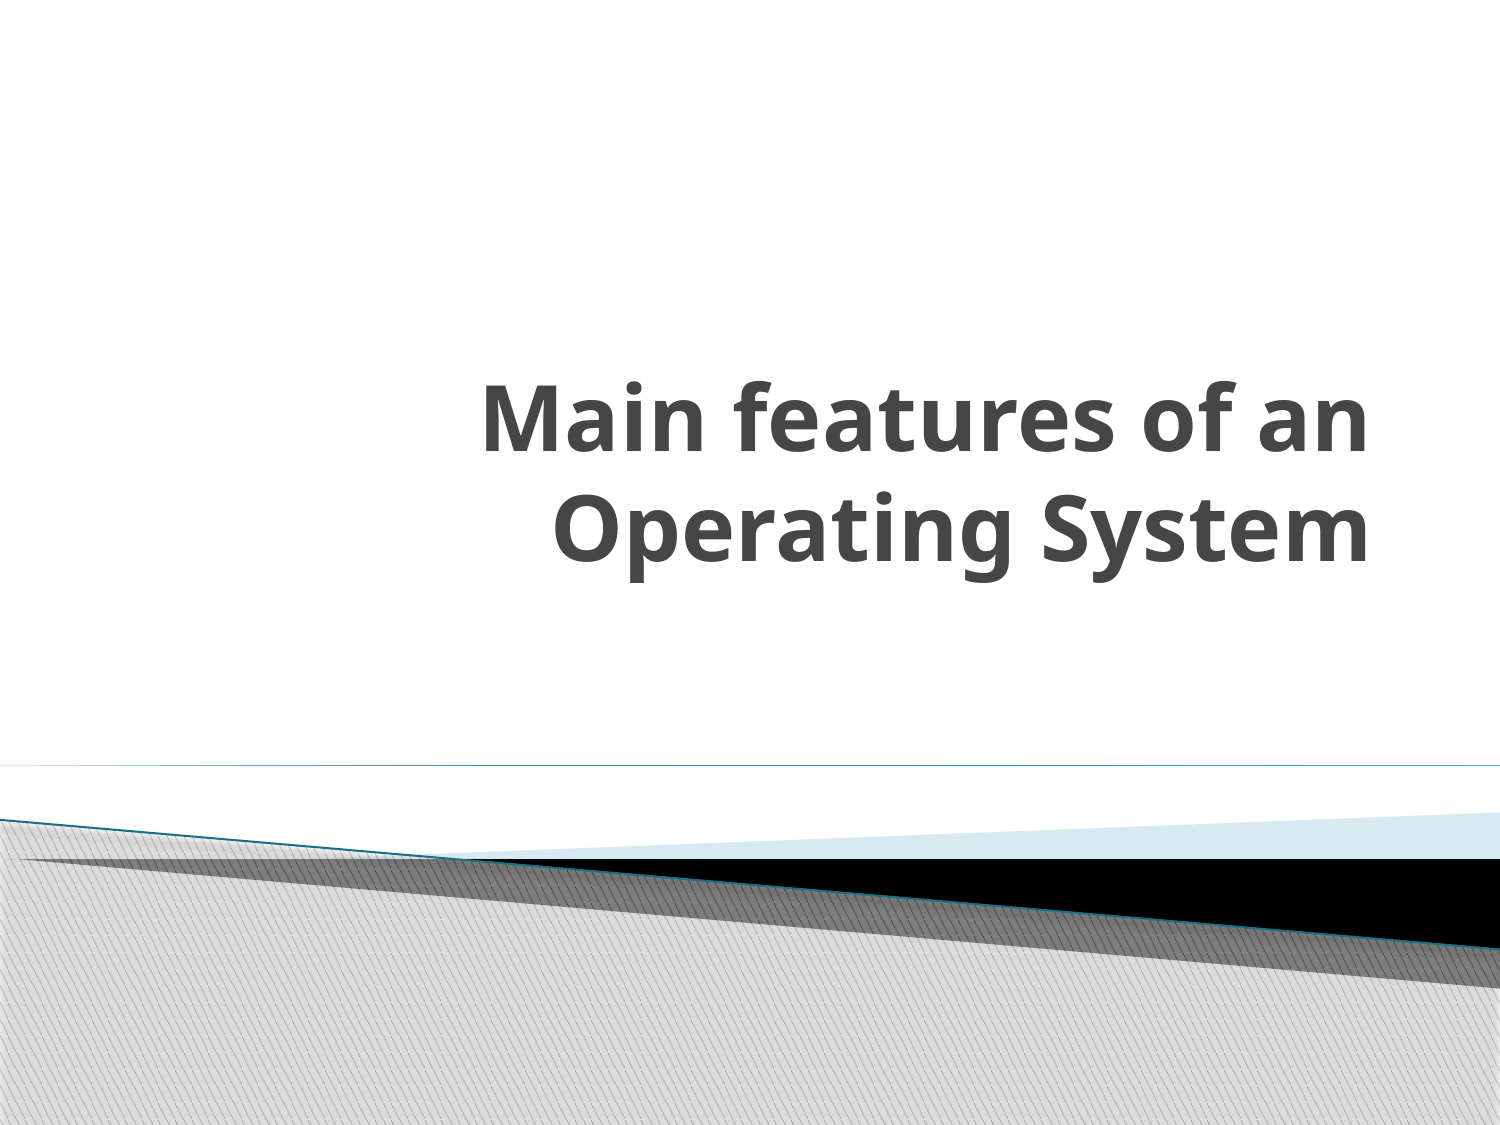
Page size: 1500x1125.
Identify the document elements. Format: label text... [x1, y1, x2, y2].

title Main features of an Operating System [112, 287, 1388, 588]
picture [5, 859, 1500, 989]
